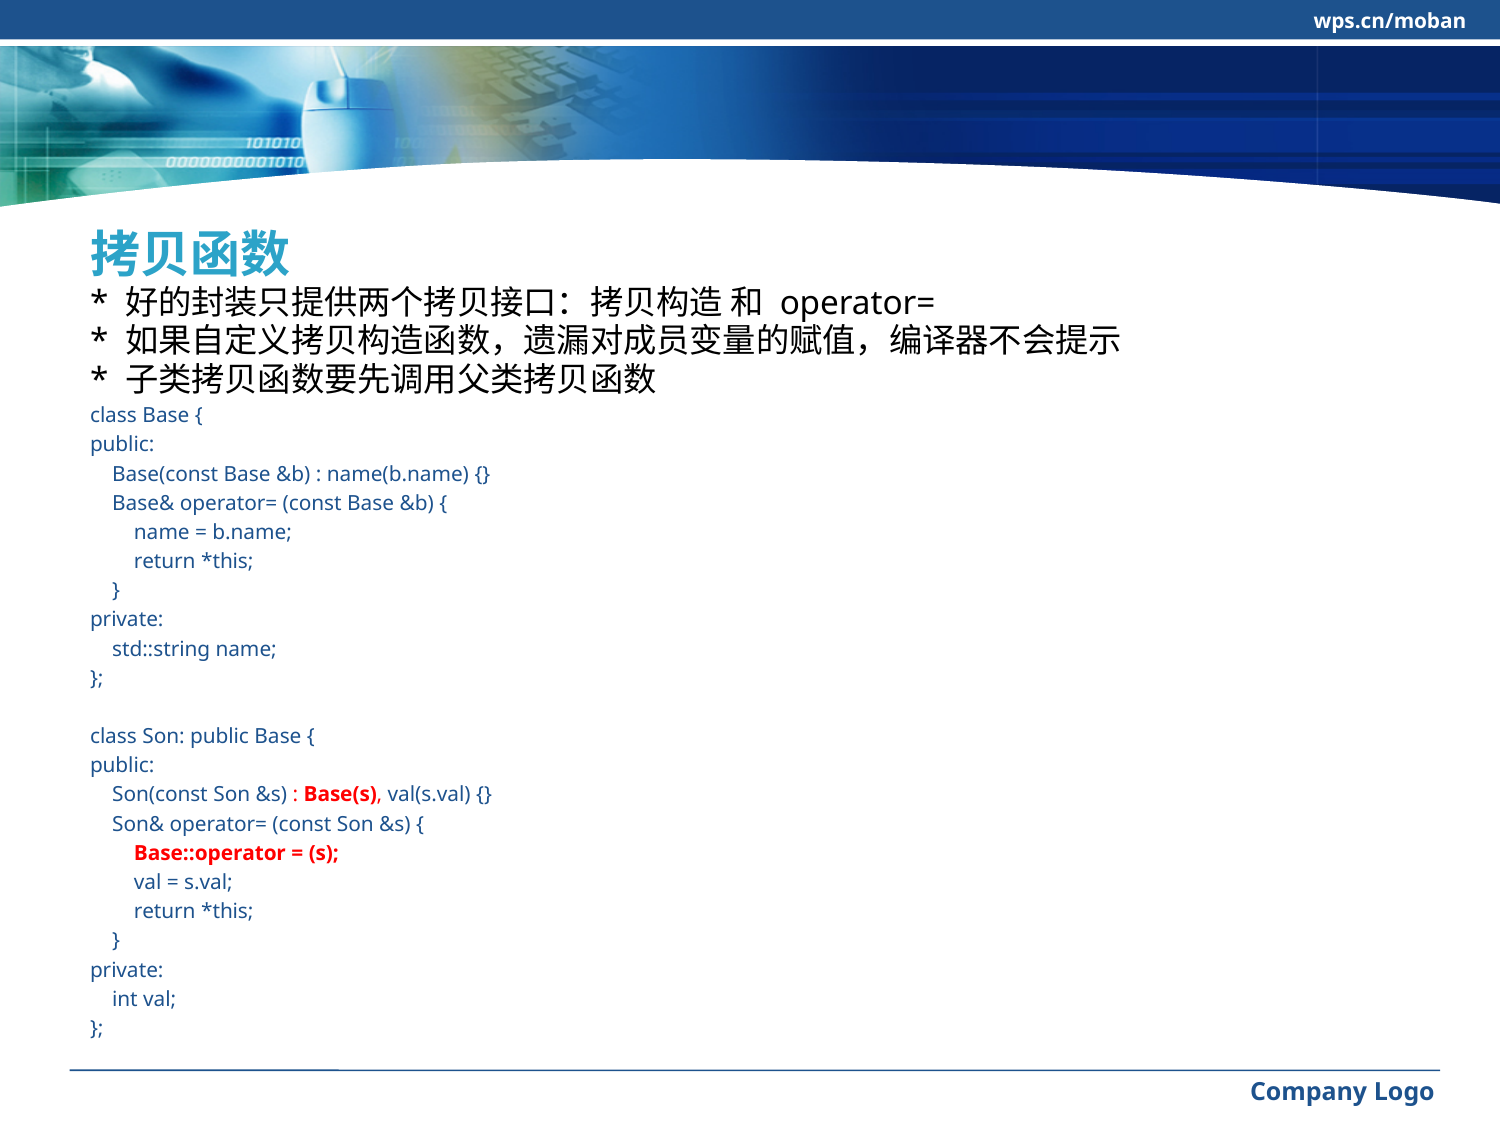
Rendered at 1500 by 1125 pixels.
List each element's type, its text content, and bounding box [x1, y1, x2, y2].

list 拷贝函数 * 好的封装只提供两个拷贝接口：拷贝构造 和 operator= * 如果自定义拷贝构造函数，遗漏对成员变量的赋值，编译器不会提示 * 子类拷贝函数要先调用父类拷贝函数 class Base { public: Base(const Base &b) : name(b.name) {} Base& operator= (const Base &b) { name = b.name; return *this; } private: std::string name; }; class Son: public Base { public: Son(const Son &s) : Base(s), val(s.val) {} Son& operator= (const Son &s) { Base::operator = (s); val = s.val; return *this; } private: int val; }; [74, 226, 1389, 1061]
footer Company Logo [974, 1067, 1451, 1118]
slide_number wps.cn/moban [1068, 0, 1482, 43]
picture [0, 46, 1500, 206]
